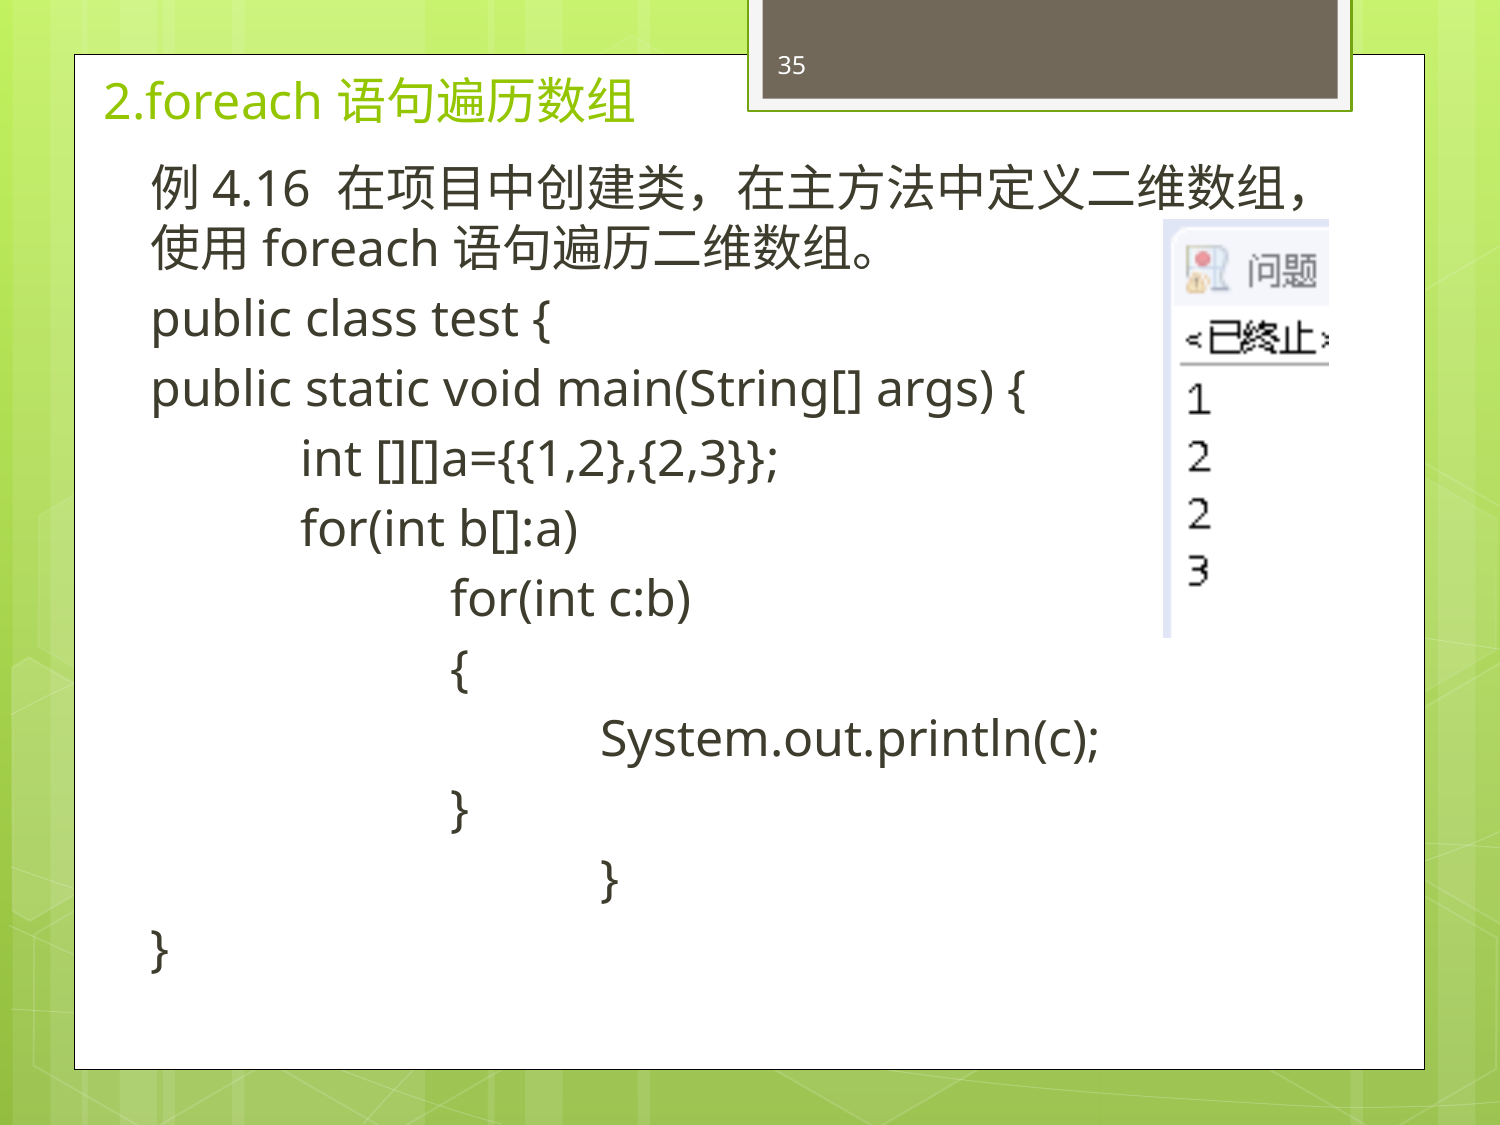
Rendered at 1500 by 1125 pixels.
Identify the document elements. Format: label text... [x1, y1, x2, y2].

title 2.foreach语句遍历数组 [88, 54, 951, 138]
list 例4.16 在项目中创建类，在主方法中定义二维数组，使用foreach语句遍历二维数组。 public class test { public static void main(String[] args) { int [][]a={{1,2},{2,3}}; for(int b[]:a) for(int c:b) { System.out.println(c); } } } [123, 149, 1353, 988]
picture [1163, 219, 1329, 639]
slide_number 35 [762, 36, 982, 97]
